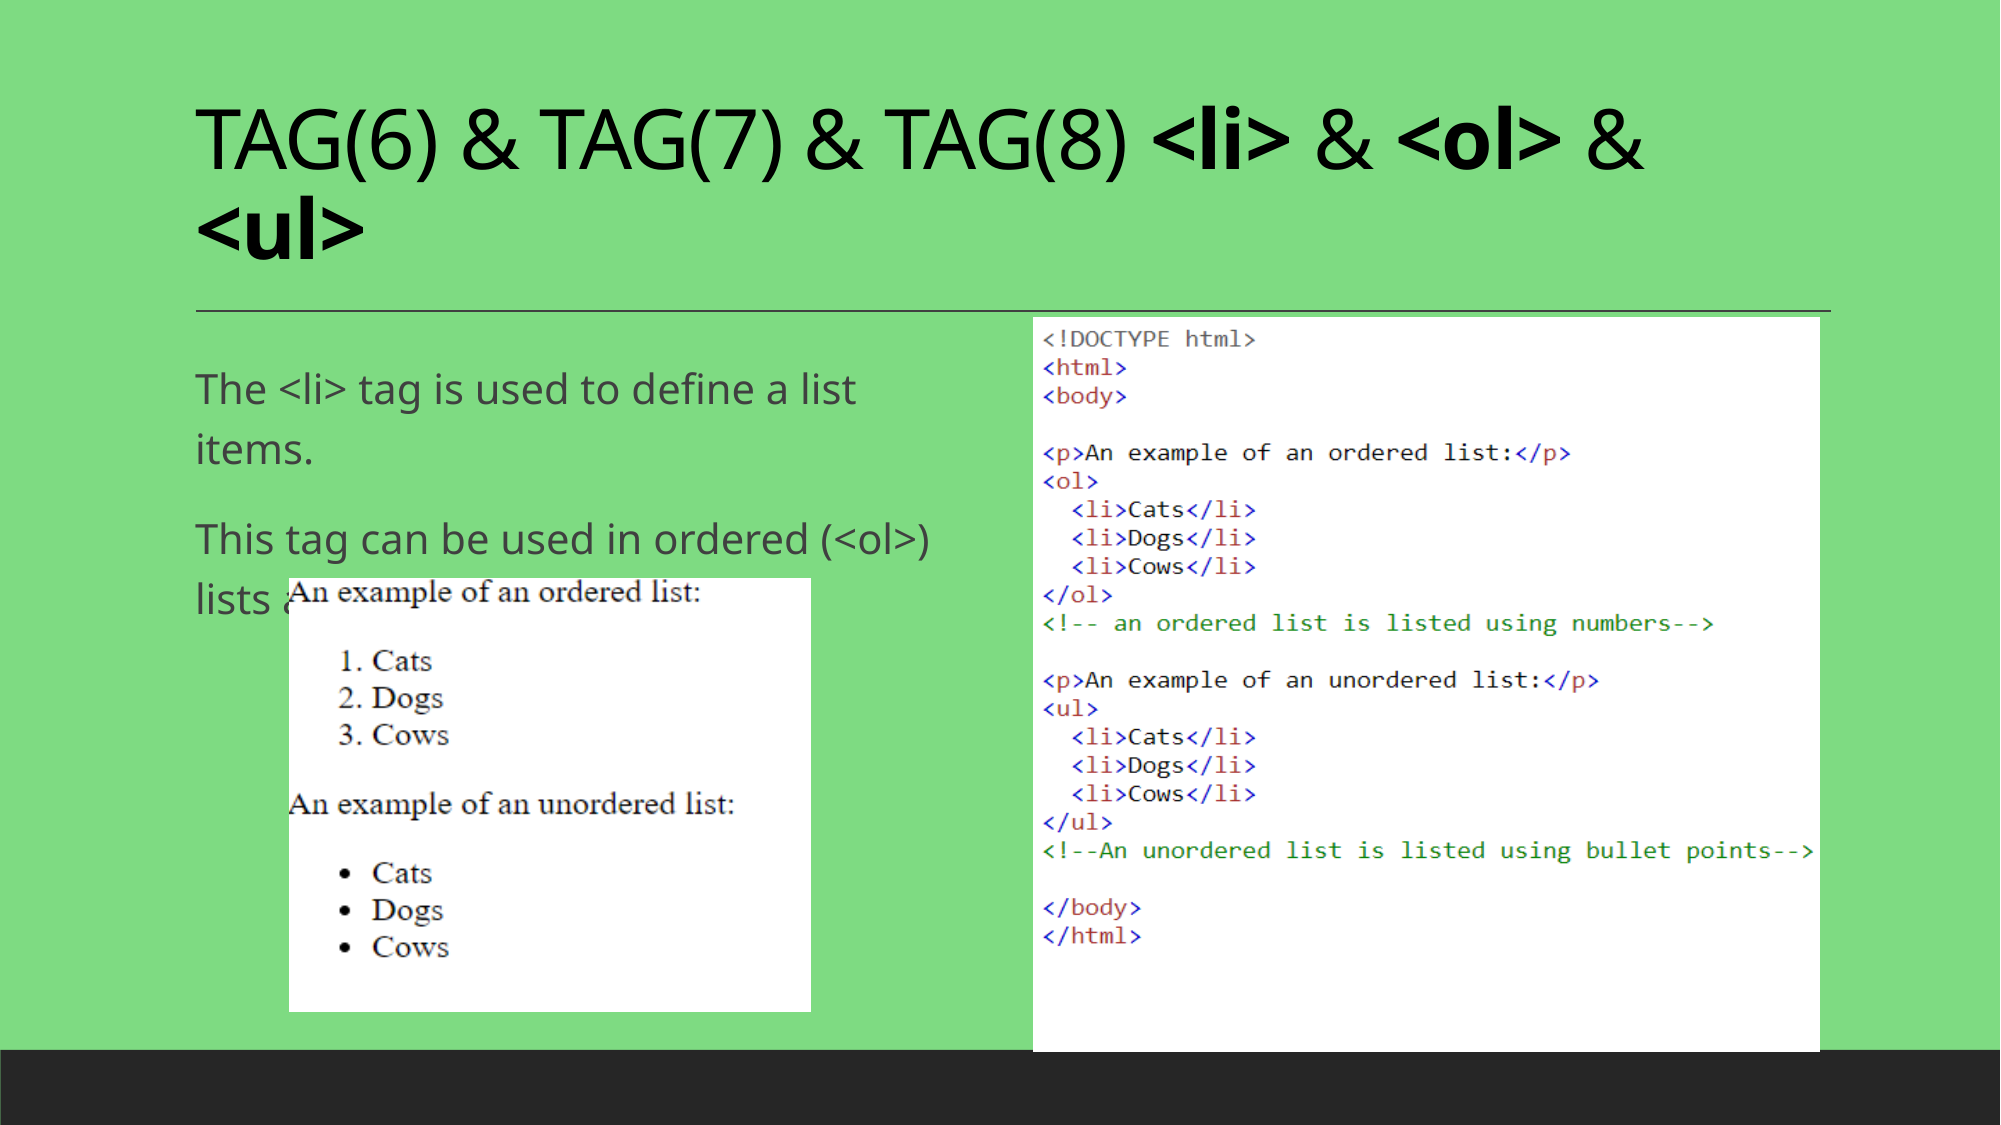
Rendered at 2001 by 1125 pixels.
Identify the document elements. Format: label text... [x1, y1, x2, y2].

list The <li> tag is used to define a list items. This tag can be used in ordered (<ol>) lists and unordered lists (<ul>). [180, 345, 967, 963]
picture [1032, 317, 1821, 1053]
picture [289, 577, 812, 1012]
title TAG(6) & TAG(7) & TAG(8) <li> & <ol> & <ul> [180, 47, 1830, 285]
